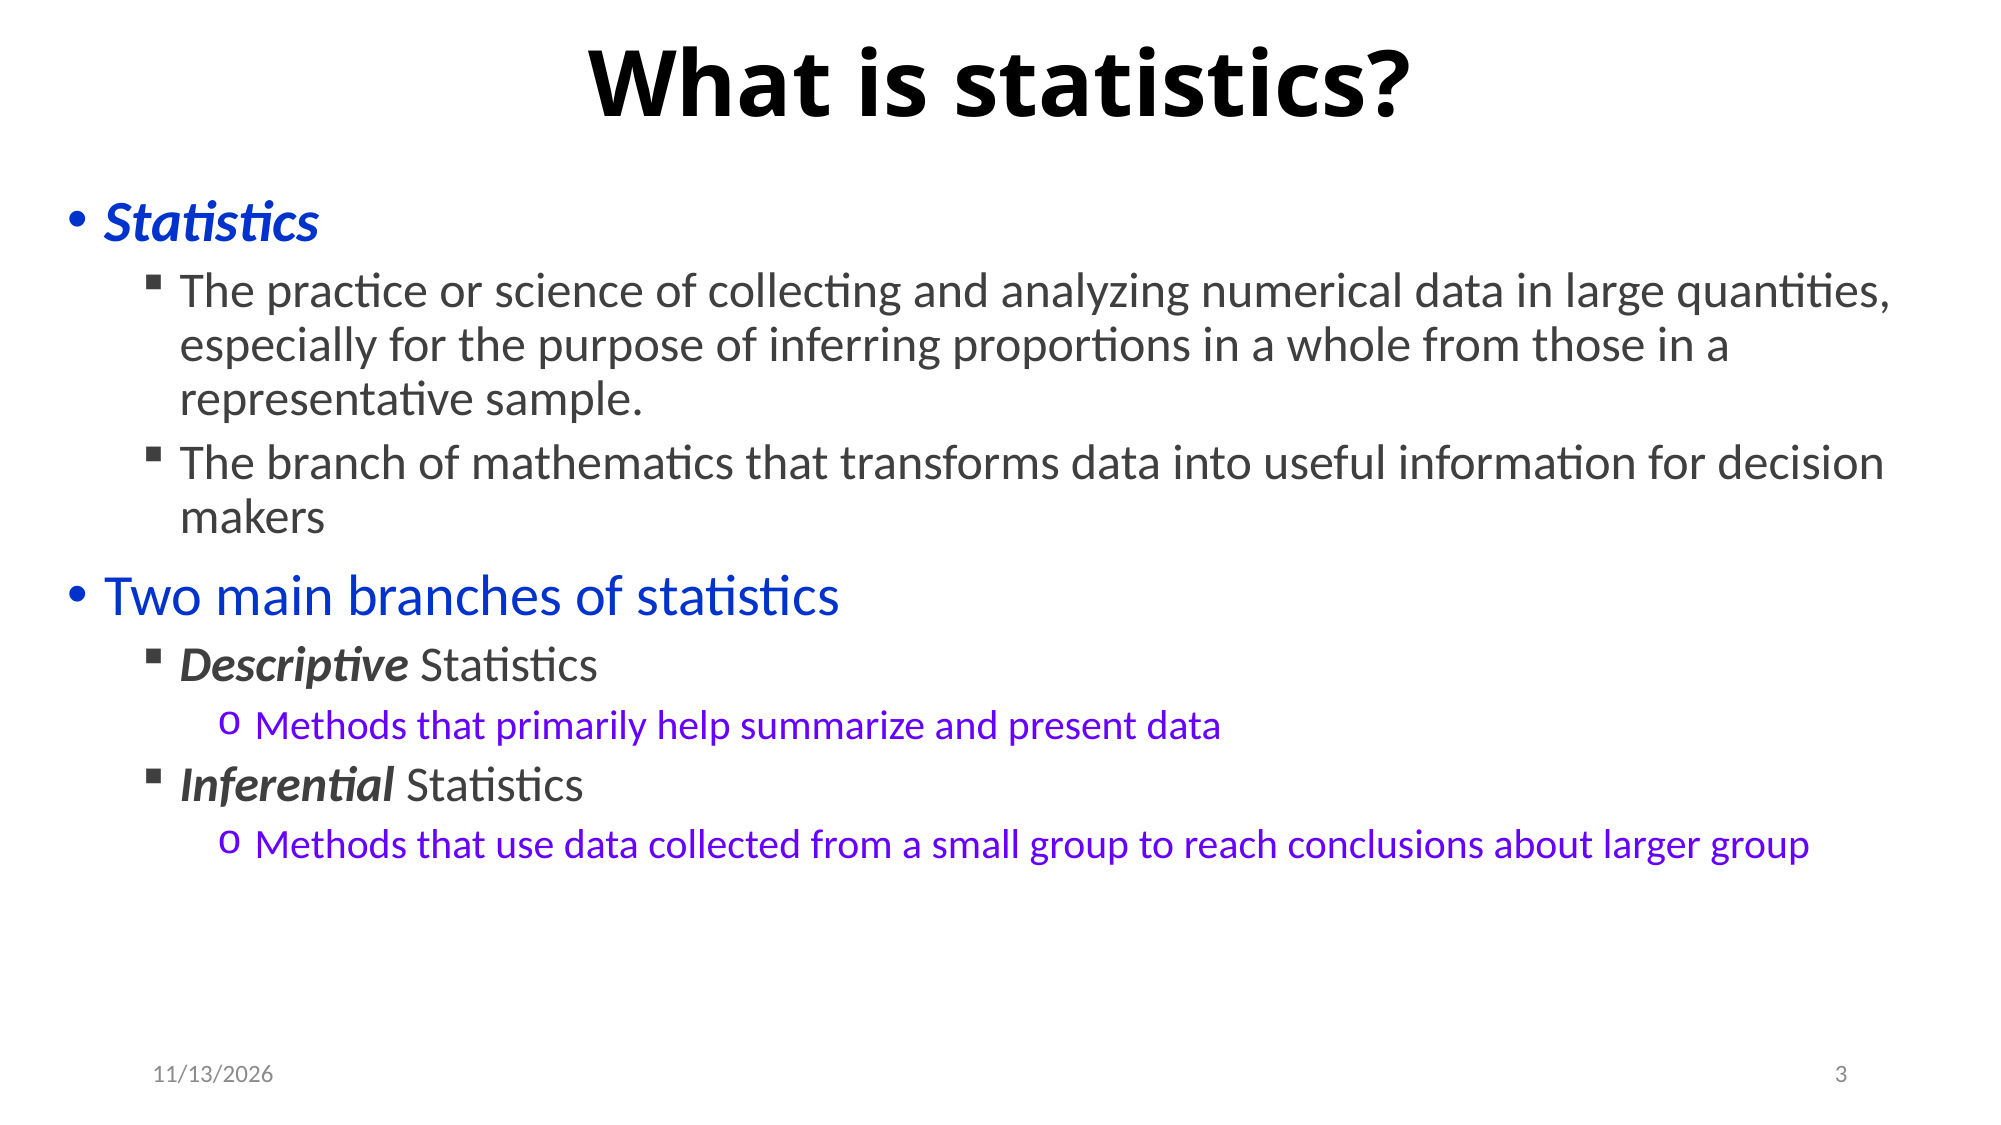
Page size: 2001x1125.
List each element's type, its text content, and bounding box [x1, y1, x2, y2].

title What is statistics? [137, 18, 1863, 156]
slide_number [137, 1042, 588, 1103]
slide_number 3 [1412, 1042, 1863, 1103]
list Statistics The practice or science of collecting and analyzing numerical data in large quantities, especially for the purpose of inferring proportions in a whole from those in a representative sample. The branch of mathematics that transforms data into useful information for decision makers Two main branches of statistics Descriptive Statistics Methods that primarily help summarize and present data Inferential Statistics Methods that use data collected from a small group to reach conclusions about larger group [52, 183, 1960, 1014]
